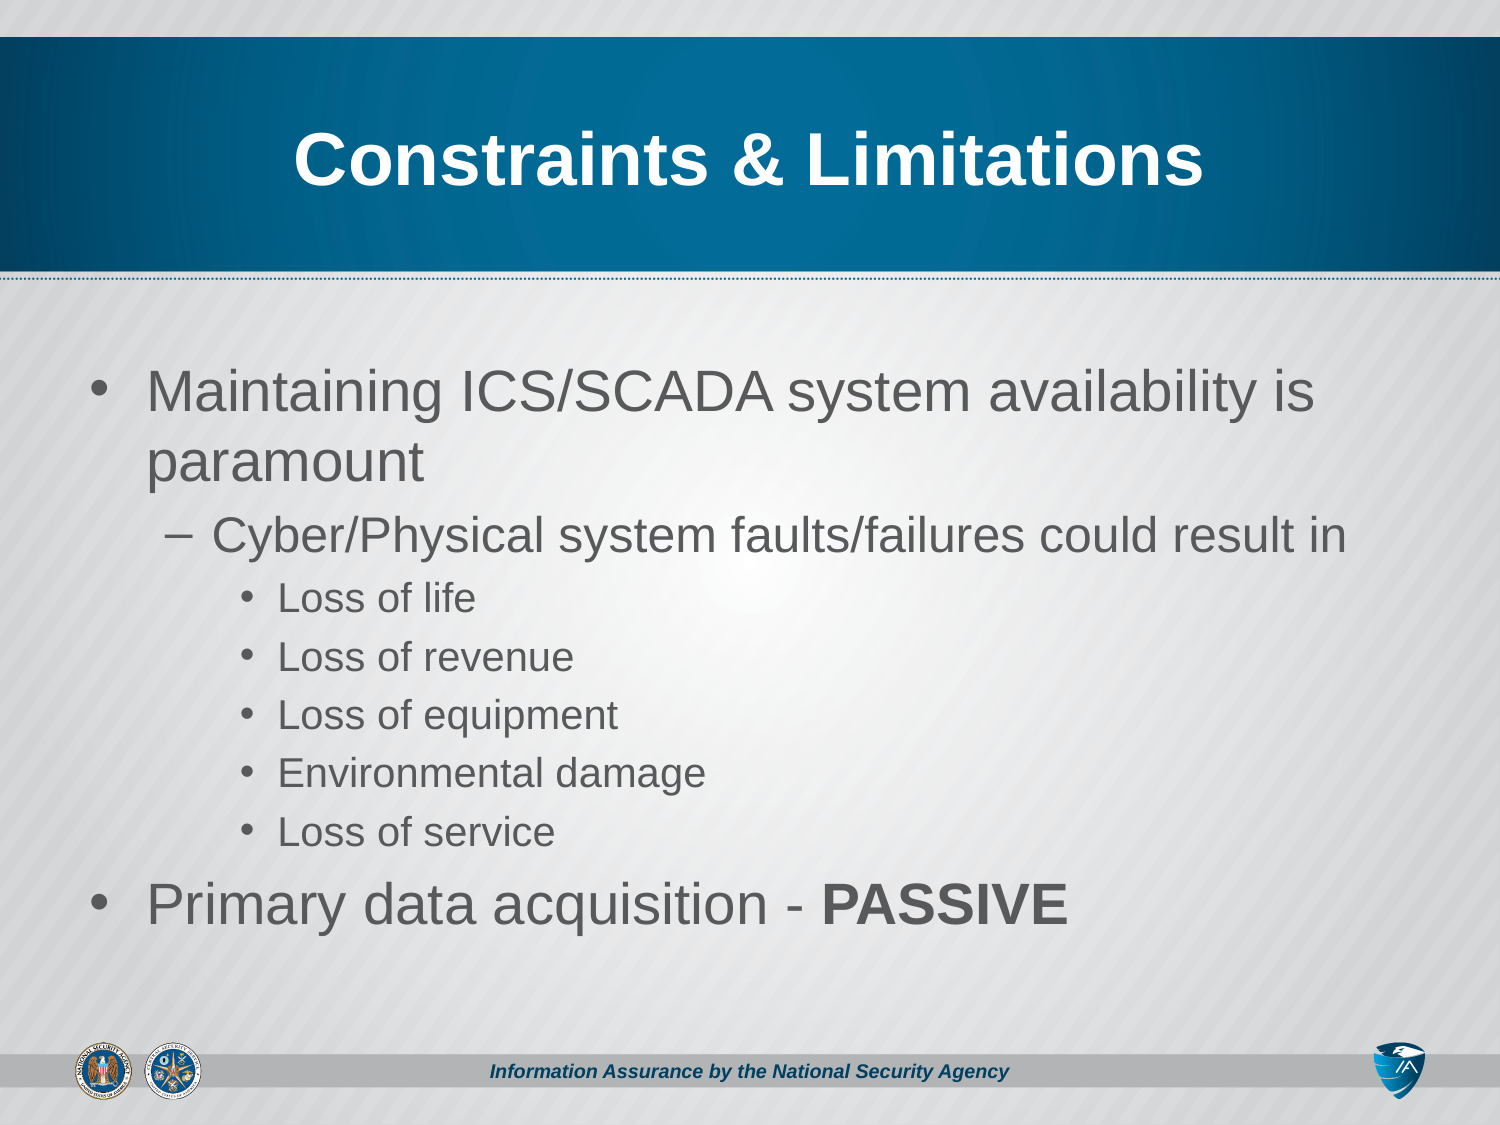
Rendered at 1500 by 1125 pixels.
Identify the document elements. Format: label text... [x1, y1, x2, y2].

picture [0, 0, 1500, 36]
picture [0, 274, 1500, 1125]
list Maintaining ICS/SCADA system availability is paramount Cyber/Physical system faults/failures could result in Loss of life Loss of revenue Loss of equipment Environmental damage Loss of service Primary data acquisition - PASSIVE [75, 345, 1425, 1000]
title Constraints & Limitations [0, 36, 1500, 274]
